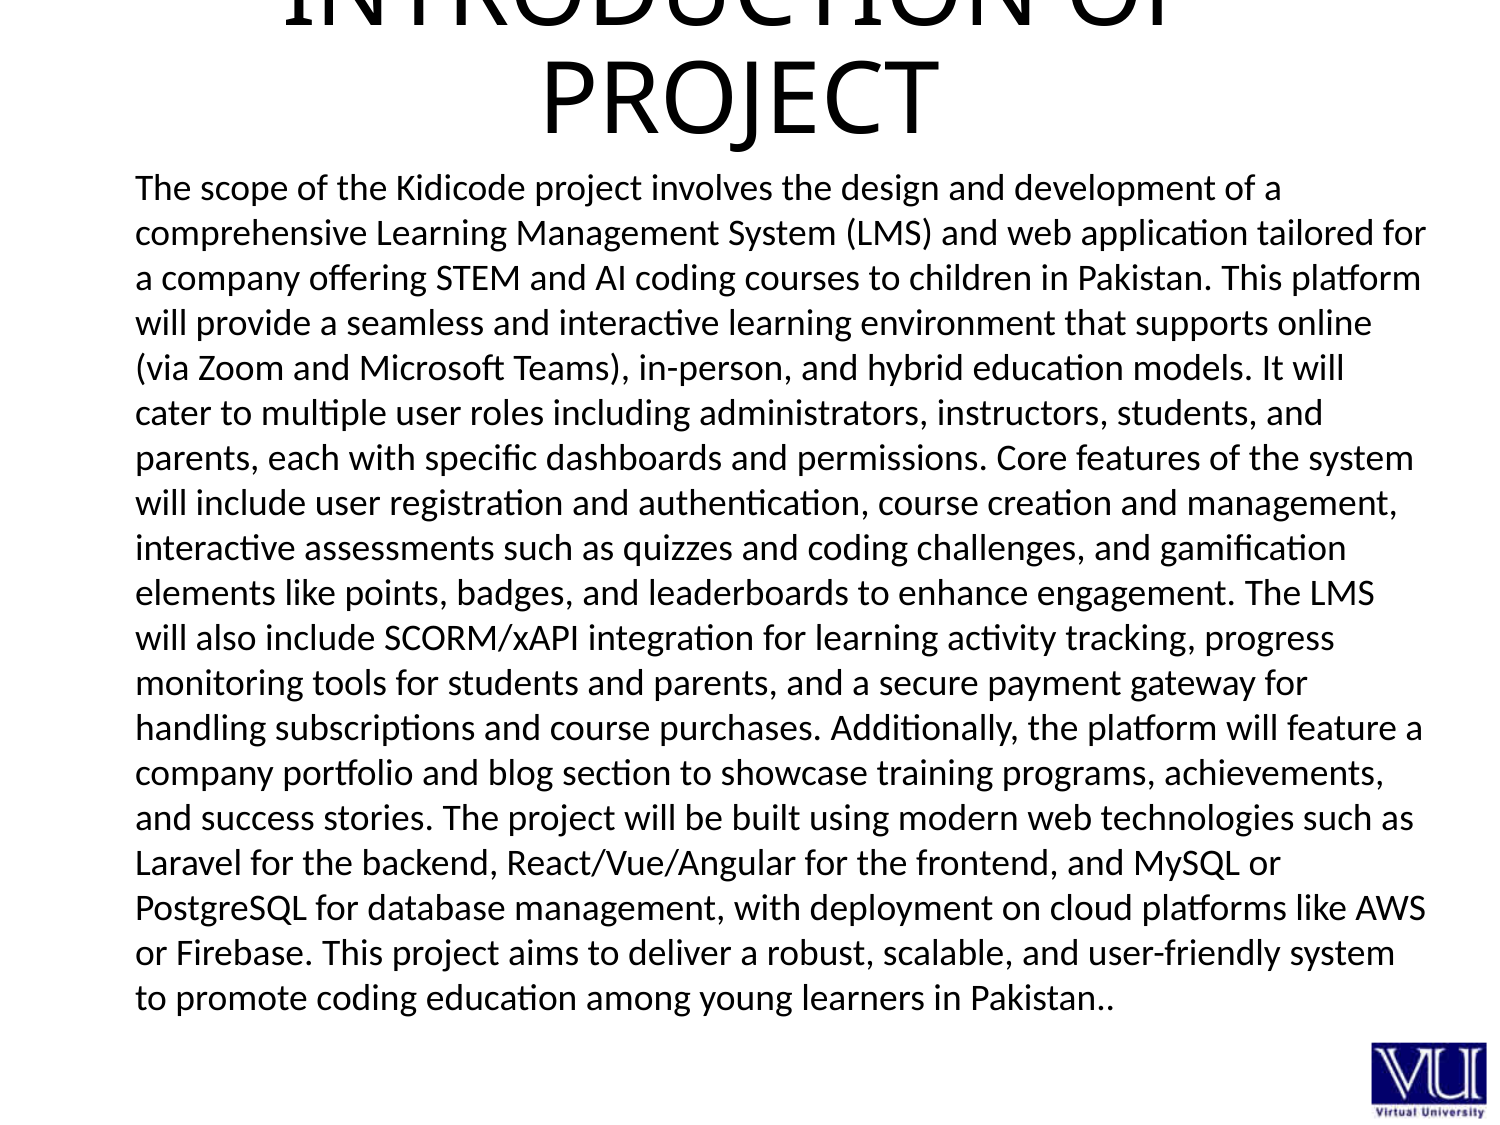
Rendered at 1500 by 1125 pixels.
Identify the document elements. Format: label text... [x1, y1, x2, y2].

picture [1362, 1034, 1500, 1125]
text_box The scope of the Kidicode project involves the design and development of a comprehensive Learning Management System (LMS) and web application tailored for a company offering STEM and AI coding courses to children in Pakistan. This platform will provide a seamless and interactive learning environment that supports online (via Zoom and Microsoft Teams), in-person, and hybrid education models. It will cater to multiple user roles including administrators, instructors, students, and parents, each with specific dashboards and permissions. Core features of the system will include user registration and authentication, course creation and management, interactive assessments such as quizzes and coding challenges, and gamification elements like points, badges, and leaderboards to enhance engagement. The LMS will also include SCORM/xAPI integration for learning activity tracking, progress monitoring tools for students and parents, and a secure payment gateway for handling subscriptions and course purchases. Additionally, the platform will feature a company portfolio and blog section to showcase training programs, achievements, and success stories. The project will be built using modern web technologies such as Laravel for the backend, React/Vue/Angular for the frontend, and MySQL or PostgreSQL for database management, with deployment on cloud platforms like AWS or Firebase. This project aims to deliver a robust, scalable, and user-friendly system to promote coding education among young learners in Pakistan.. [120, 155, 1446, 1026]
title INTRODUCTION OF PROJECT [101, 24, 1377, 163]
